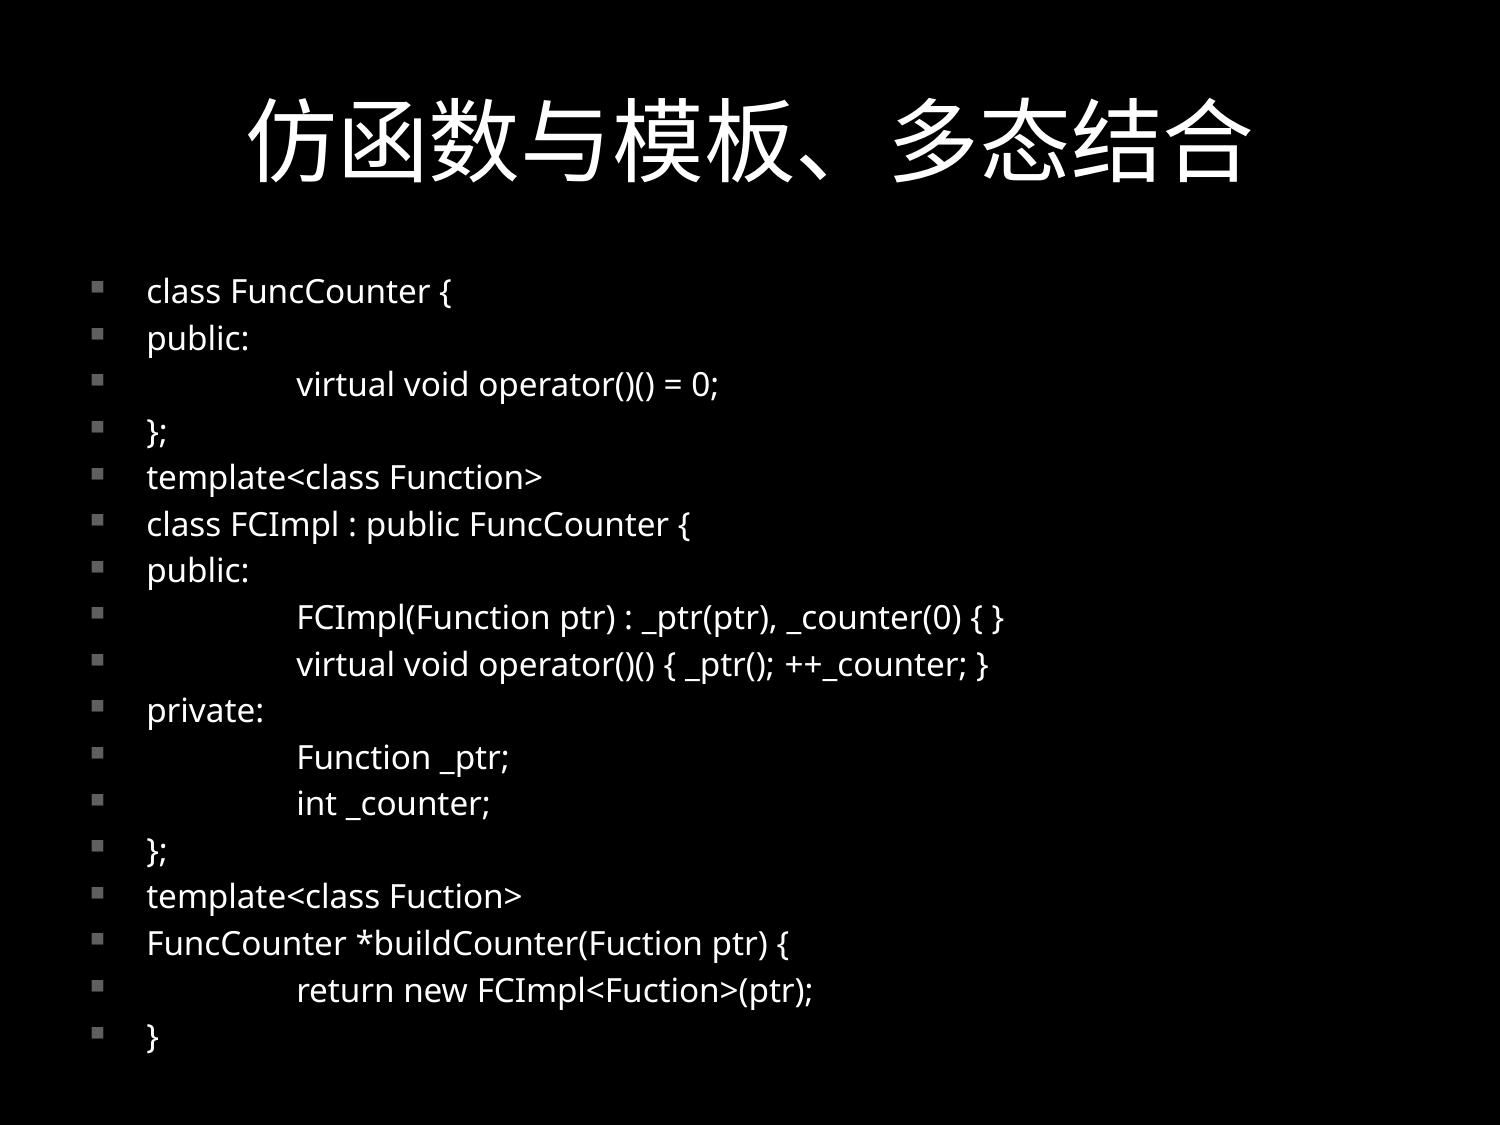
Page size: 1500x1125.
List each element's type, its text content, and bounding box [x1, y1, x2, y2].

title 仿函数与模板、多态结合 [74, 45, 1426, 233]
list class FuncCounter { public: virtual void operator()() = 0; }; template<class Function> class FCImpl : public FuncCounter { public: FCImpl(Function ptr) : _ptr(ptr), _counter(0) { } virtual void operator()() { _ptr(); ++_counter; } private: Function _ptr; int _counter; }; template<class Fuction> FuncCounter *buildCounter(Fuction ptr) { return new FCImpl<Fuction>(ptr); } [74, 262, 1426, 1006]
